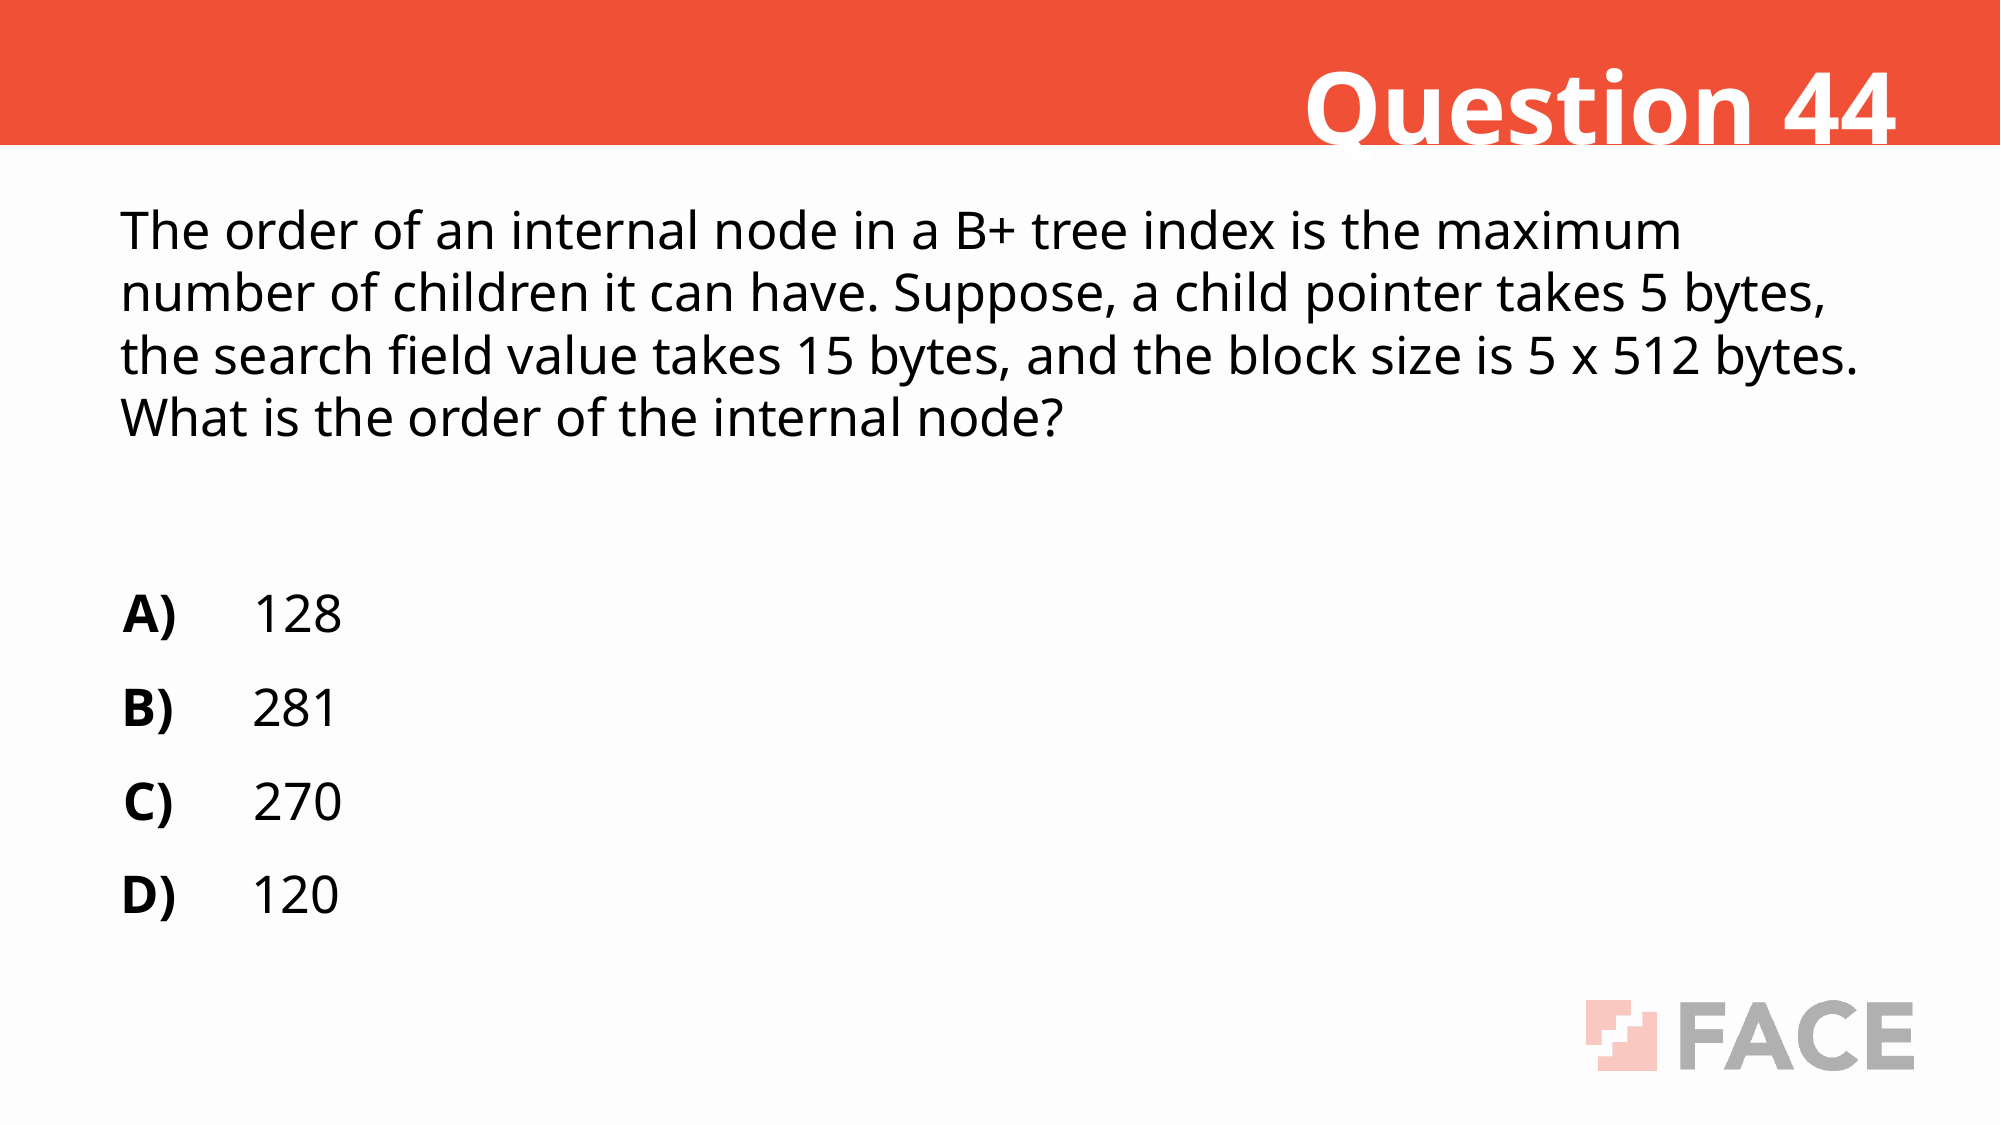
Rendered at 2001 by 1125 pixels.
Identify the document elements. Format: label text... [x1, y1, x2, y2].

text_box A) [107, 541, 223, 651]
text_box [0, 0, 2000, 147]
text_box 281 [237, 635, 1894, 745]
text_box D) [105, 822, 220, 932]
text_box The order of an internal node in a B+ tree index is the maximum number of children it can have. Suppose, a child pointer takes 5 bytes, the search field value takes 15 bytes, and the block size is 5 x 512 bytes. What is the order of the internal node? [105, 189, 1895, 455]
text_box 270 [238, 730, 1896, 839]
text_box 128 [238, 541, 1896, 651]
text_box C) [107, 730, 223, 839]
text_box B) [106, 635, 221, 745]
text_box 120 [236, 822, 1893, 932]
text_box Question 44 [638, 37, 1914, 173]
picture [1586, 1000, 1914, 1072]
